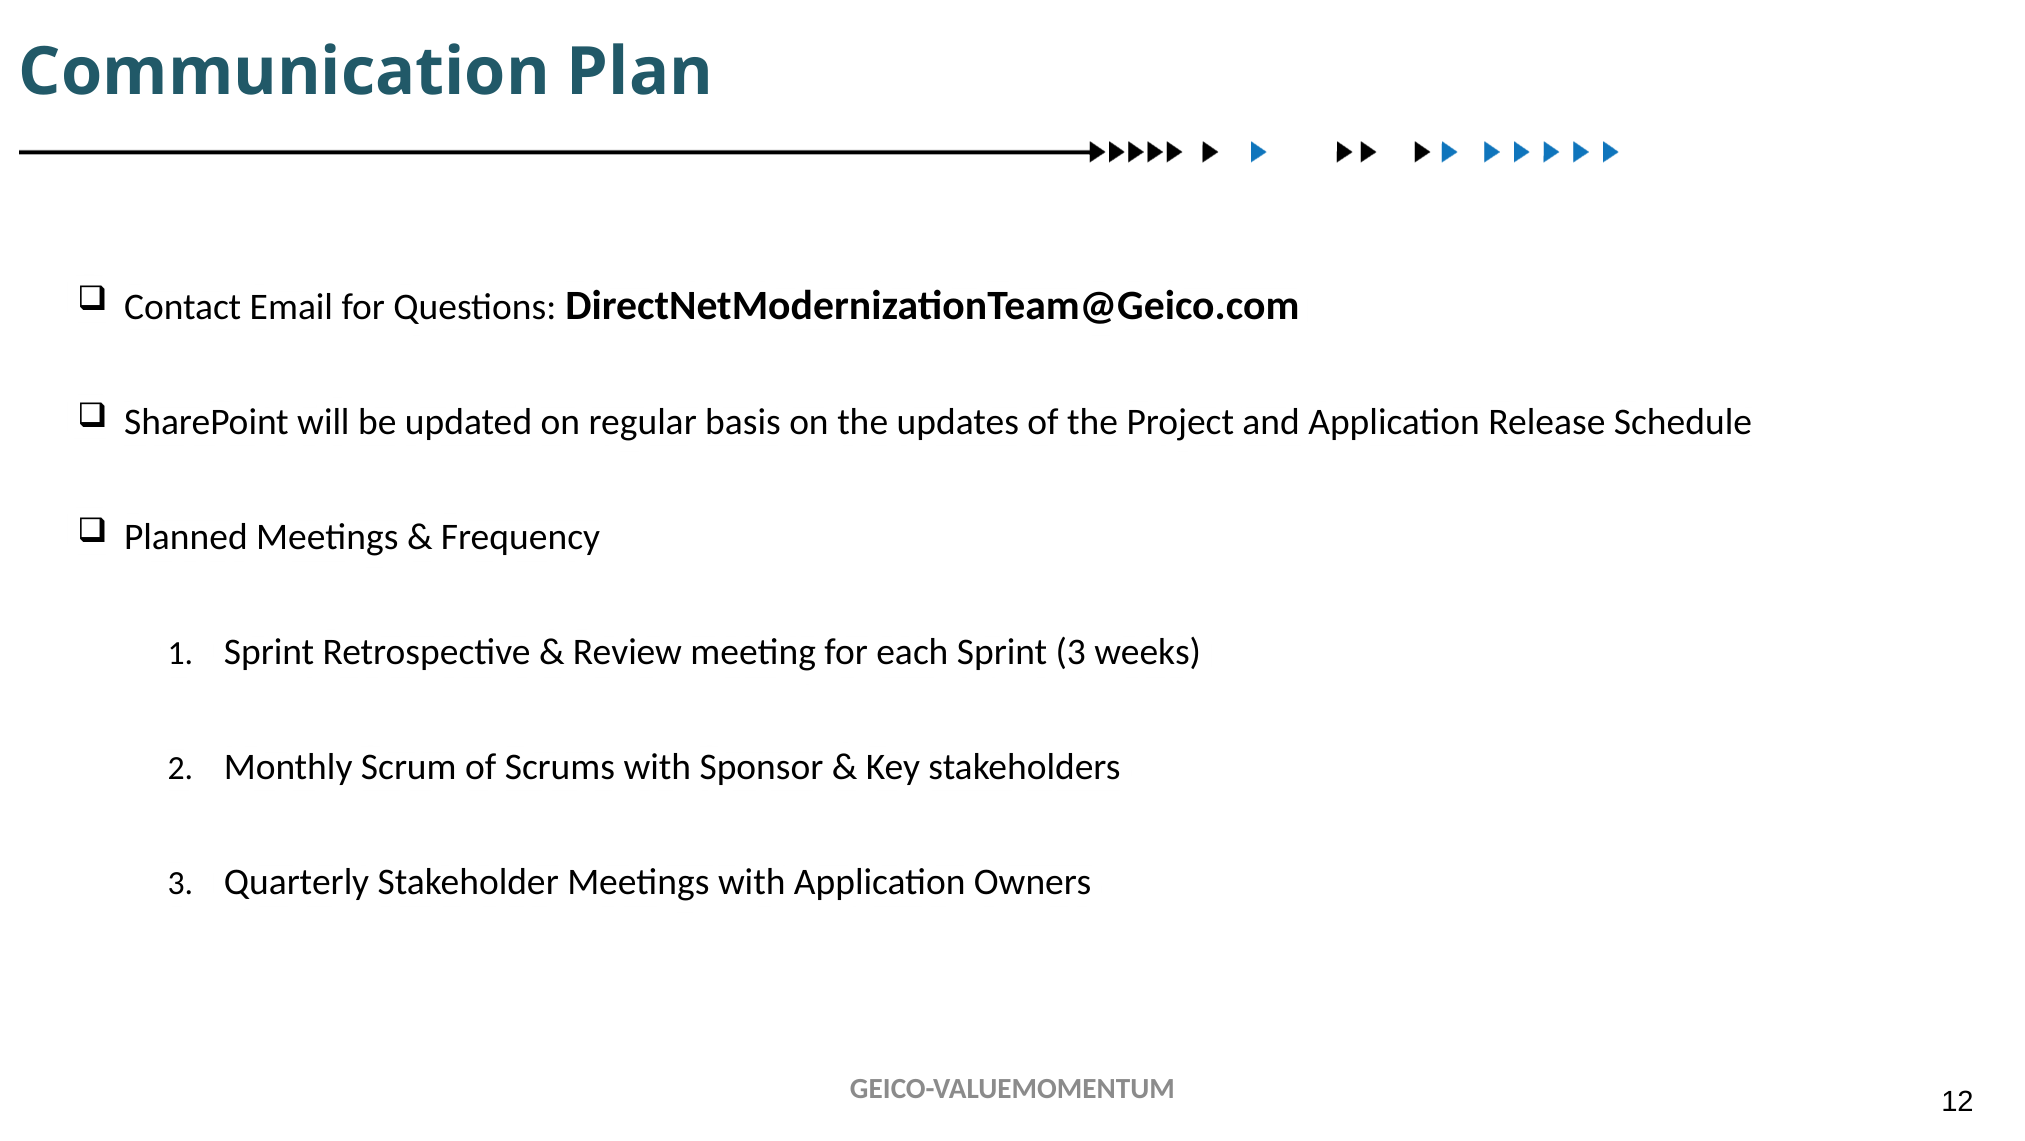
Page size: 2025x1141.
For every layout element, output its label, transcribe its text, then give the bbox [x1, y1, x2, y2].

text_box Communication Plan [0, 0, 1775, 137]
picture [19, 137, 1649, 173]
text_box Contact Email for Questions: DirectNetModernizationTeam@Geico.com SharePoint will be updated on regular basis on the updates of the Project and Application Release Schedule Planned Meetings & Frequency Sprint Retrospective & Review meeting for each Sprint (3 weeks) Monthly Scrum of Scrums with Sponsor & Key stakeholders Quarterly Stakeholder Meetings with Application Owners [62, 219, 1838, 958]
footer GEICO-VALUEMOMENTUM [691, 1056, 1334, 1118]
